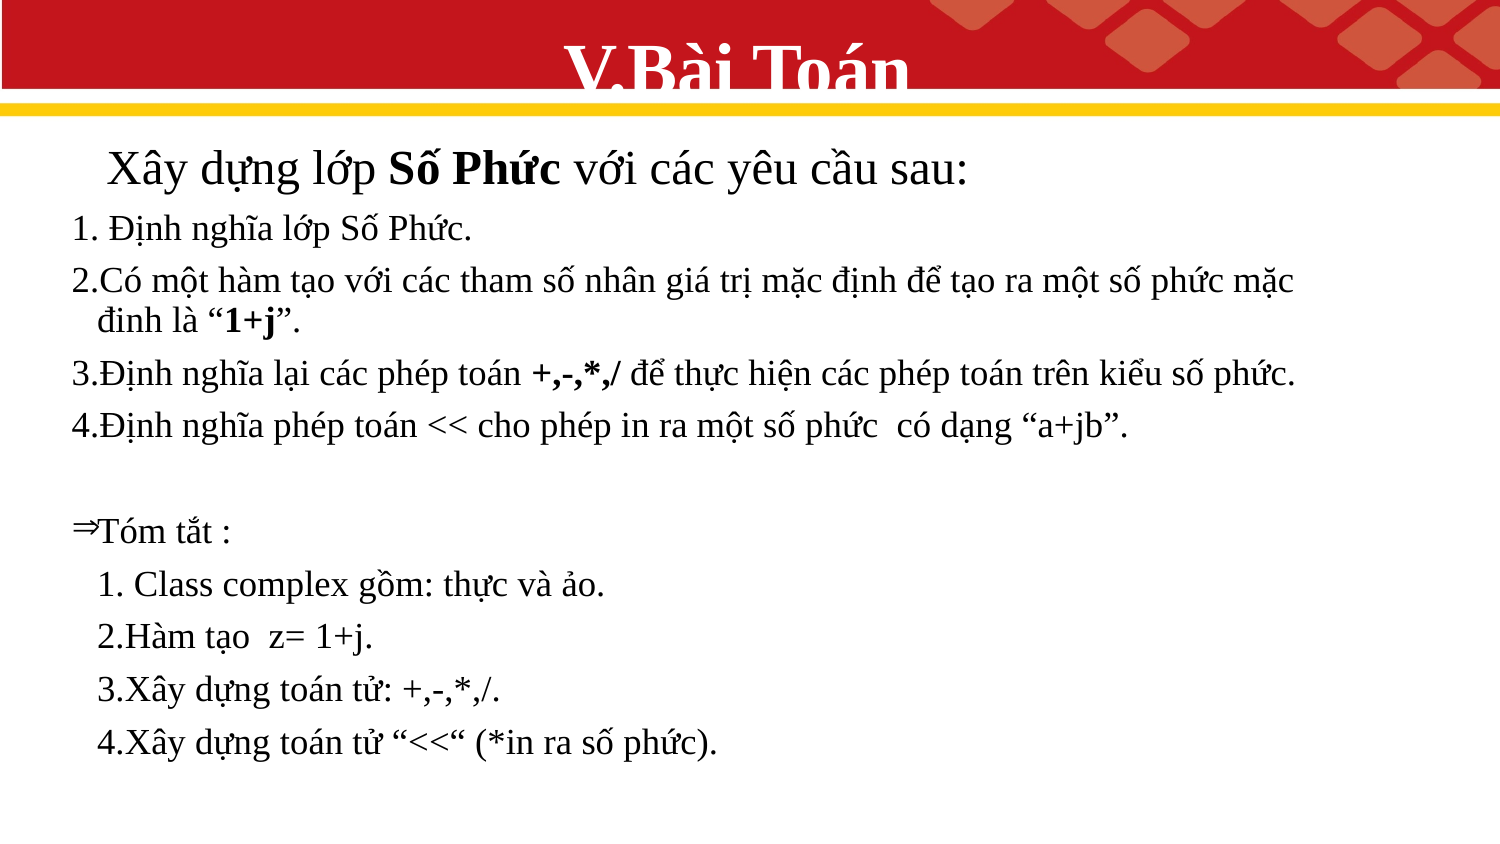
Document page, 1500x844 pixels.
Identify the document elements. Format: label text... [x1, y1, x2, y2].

list Xây dựng lớp Số Phức với các yêu cầu sau: 1. Định nghĩa lớp Số Phức. 2.Có một hàm tạo với các tham số nhân giá trị mặc định để tạo ra một số phức mặc đinh là “1+j”. 3.Định nghĩa lại các phép toán +,-,*,/ để thực hiện các phép toán trên kiểu số phức. 4.Định nghĩa phép toán << cho phép in ra một số phức có dạng “a+jb”. Tóm tắt : 1. Class complex gồm: thực và ảo. 2.Hàm tạo z= 1+j. 3.Xây dựng toán tử: +,-,*,/. 4.Xây dựng toán tử “<<“ (*in ra số phức). [56, 135, 1374, 785]
picture [0, 0, 1500, 844]
title V.Bài Toán [80, 0, 1397, 153]
